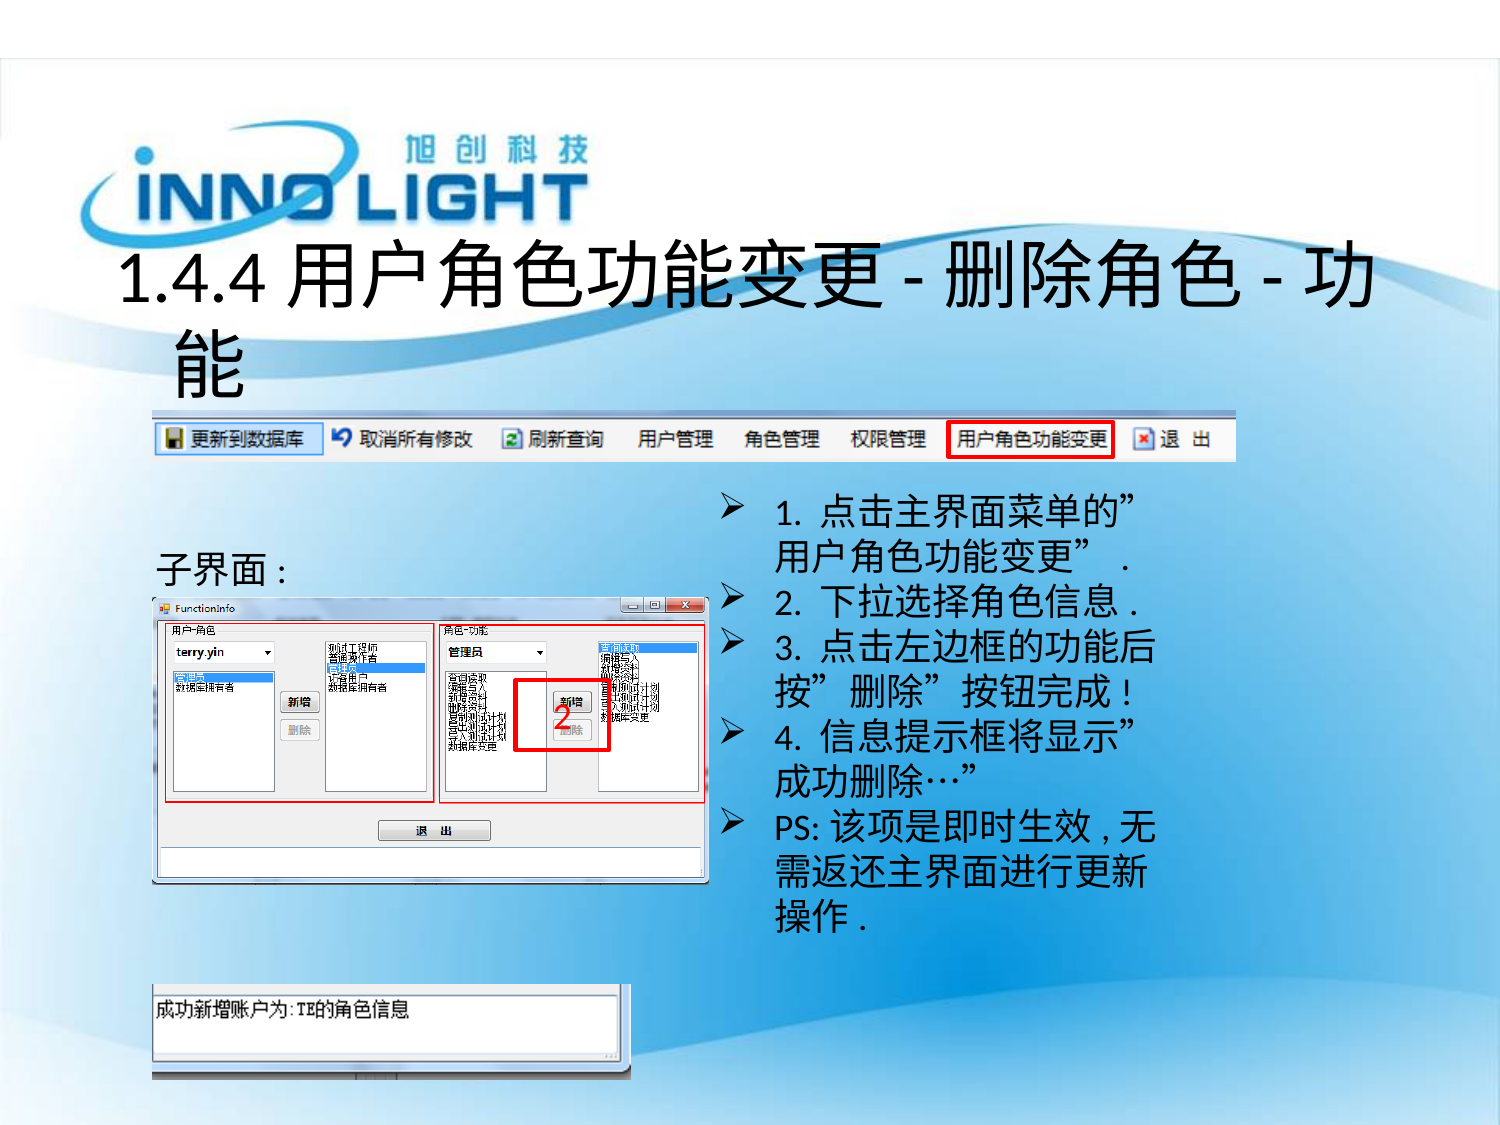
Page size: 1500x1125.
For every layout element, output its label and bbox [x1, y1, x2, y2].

picture [0, 58, 1500, 1125]
text_box [152, 409, 1236, 462]
